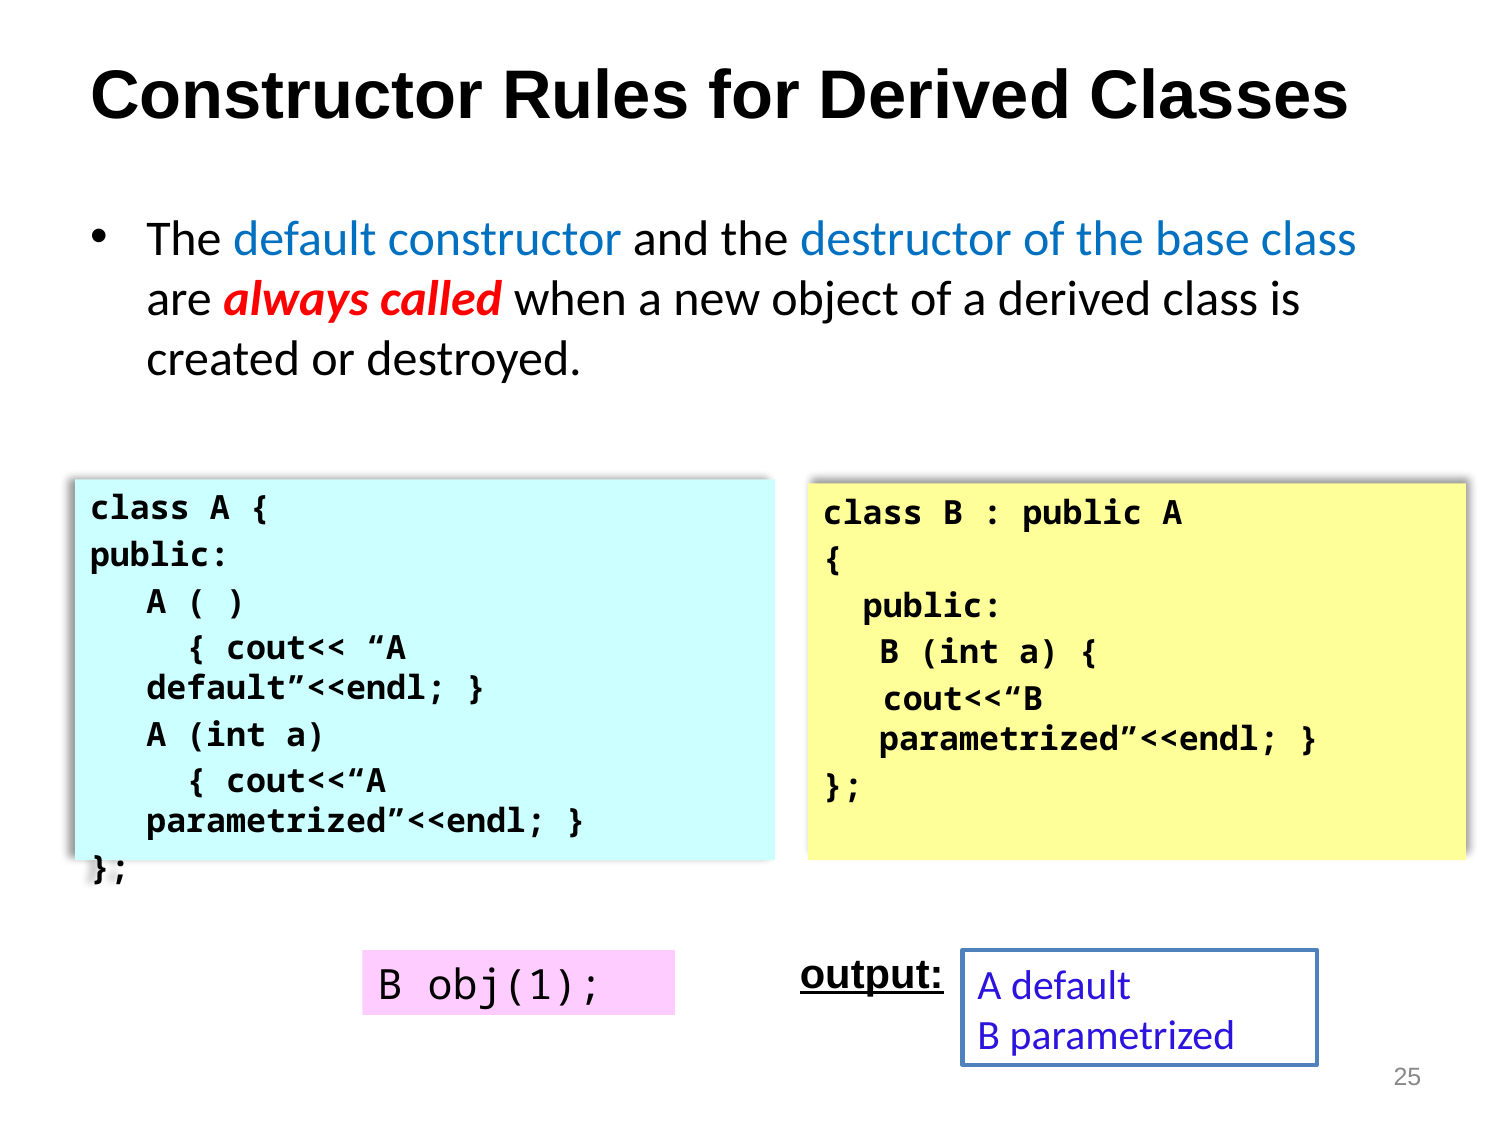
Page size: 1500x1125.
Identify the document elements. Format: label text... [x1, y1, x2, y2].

title Constructor Rules for Derived Classes [75, 23, 1425, 160]
text_box output: [784, 939, 960, 1005]
text_box A default B parametrized [962, 949, 1317, 1065]
text_box B obj(1); [362, 950, 675, 1015]
text_box class B : public A { public: B (int a) { cout<<“B parametrized”<<endl; } }; [807, 483, 1466, 861]
text_box class A { public: A ( ) { cout<< “A default”<<endl; } A (int a) { cout<<“A parametrized”<<endl; } }; [75, 479, 775, 861]
slide_number 25 [1316, 1053, 1437, 1106]
list The default constructor and the destructor of the base class are always called when a new object of a derived class is created or destroyed. [75, 197, 1437, 1053]
